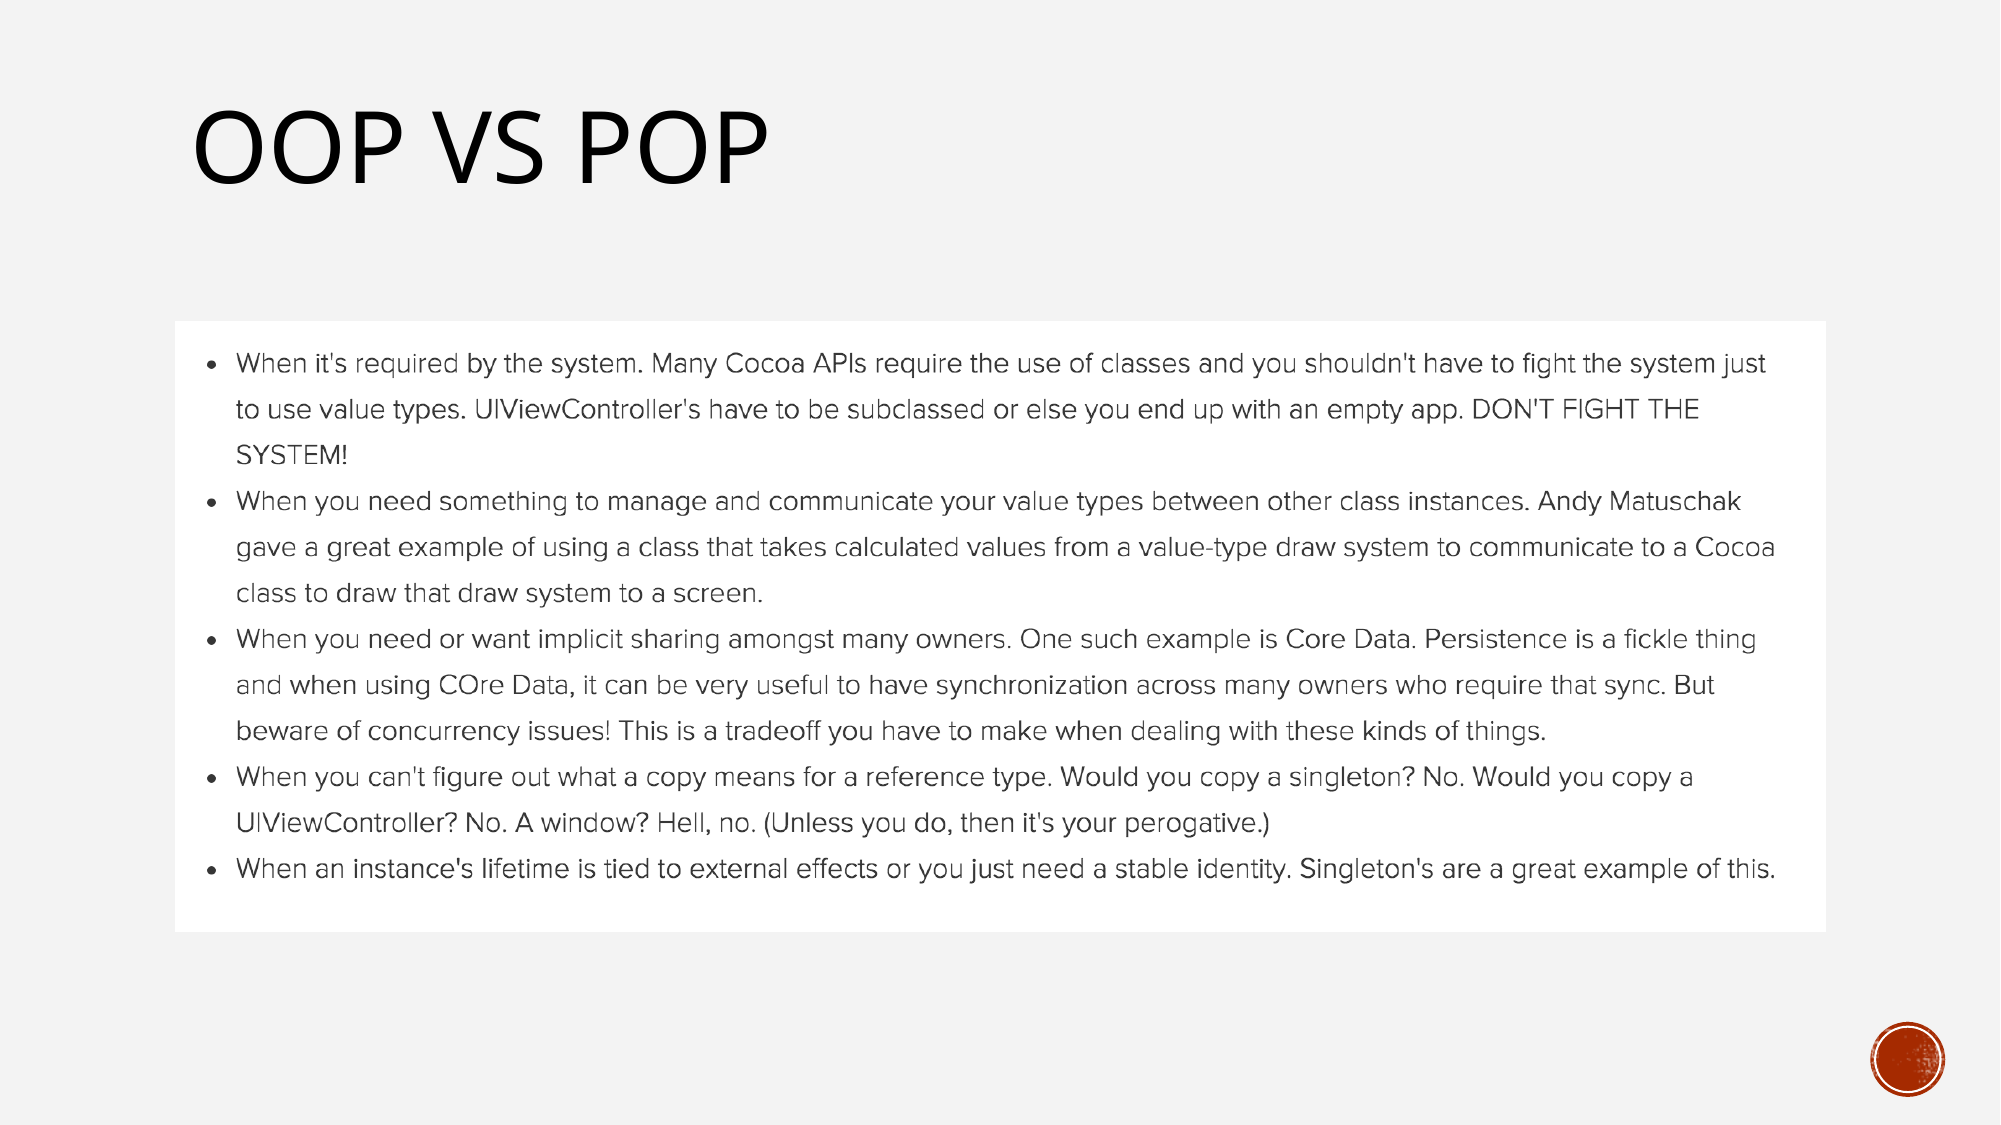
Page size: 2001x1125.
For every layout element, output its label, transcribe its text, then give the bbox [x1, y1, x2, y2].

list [176, 322, 1824, 931]
title OOP VS POP [175, 79, 1826, 222]
